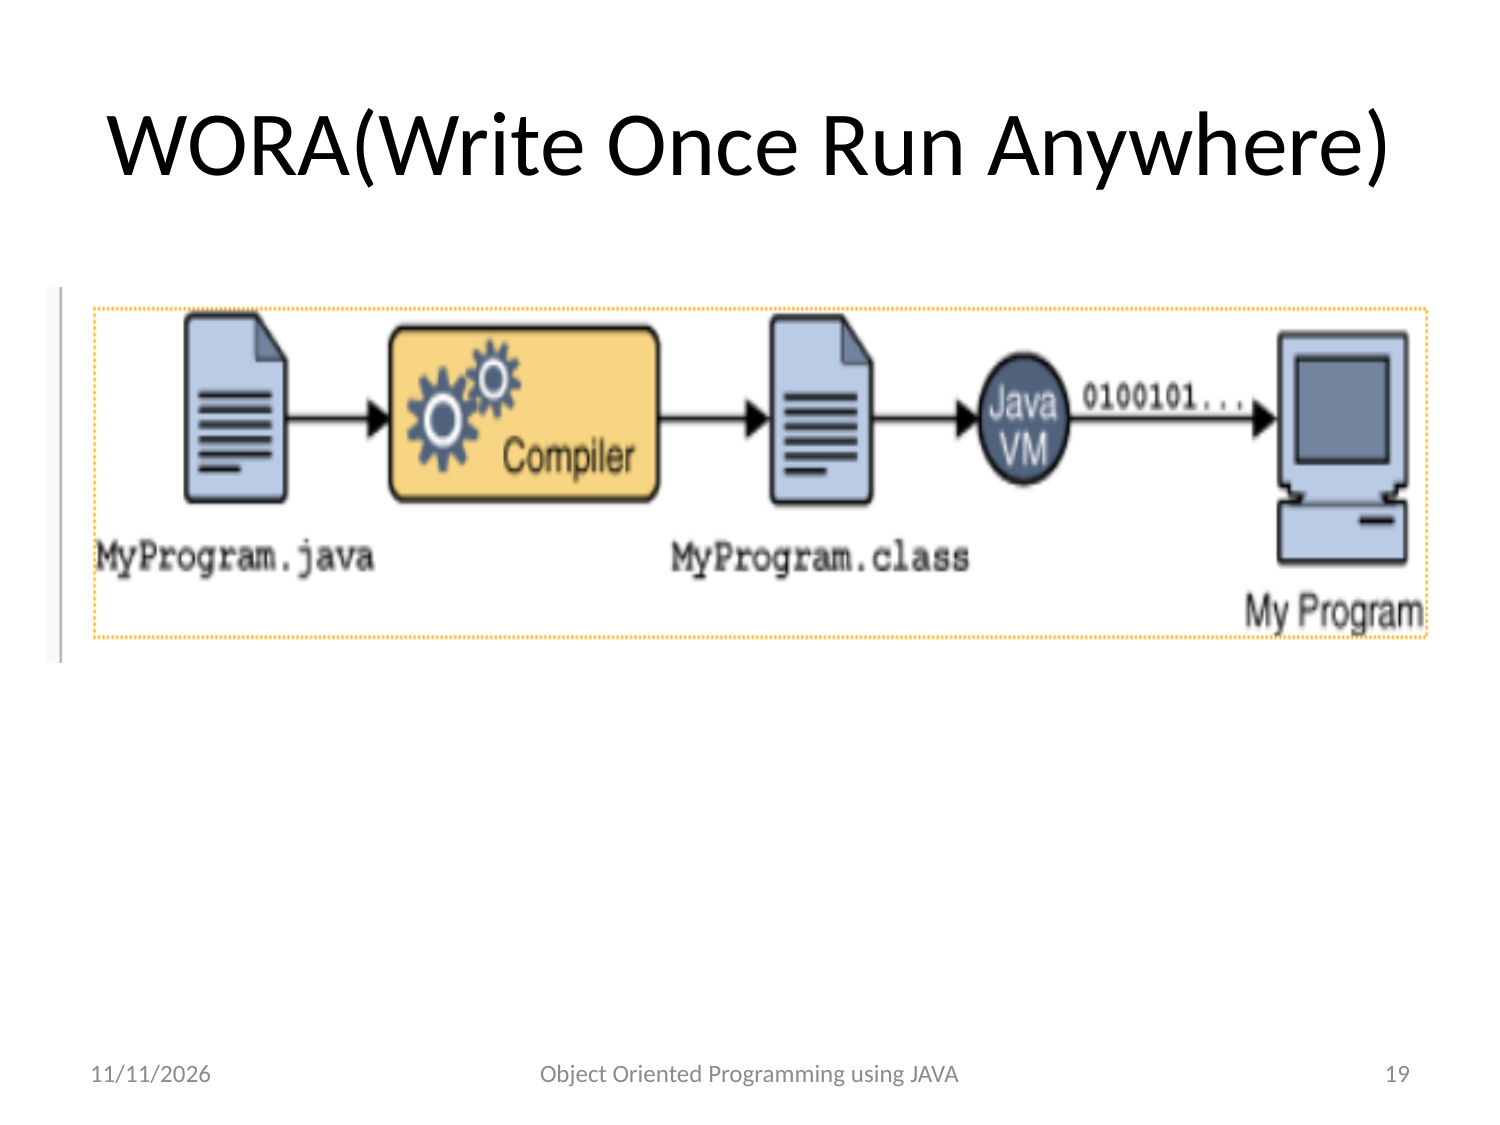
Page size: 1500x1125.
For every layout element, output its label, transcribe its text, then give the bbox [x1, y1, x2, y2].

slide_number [75, 1042, 425, 1103]
slide_number 19 [1074, 1042, 1425, 1103]
title WORA(Write Once Run Anywhere) [75, 45, 1425, 233]
footer Object Oriented Programming using JAVA [512, 1042, 988, 1103]
picture [46, 287, 1500, 663]
